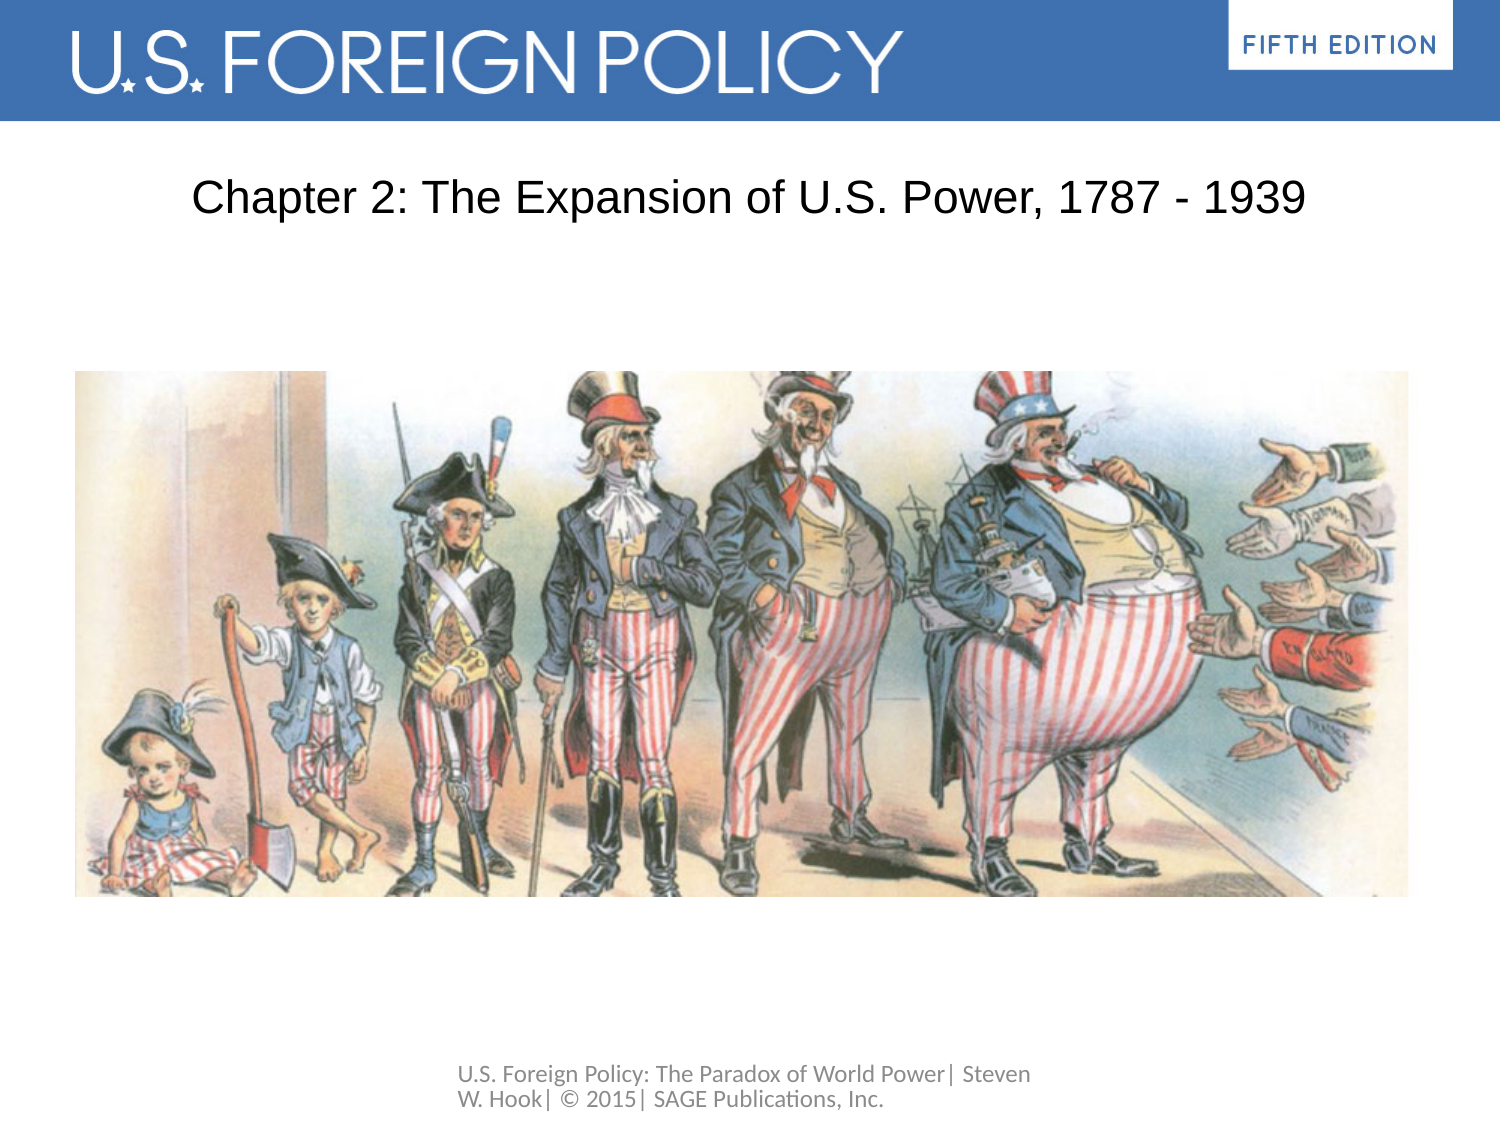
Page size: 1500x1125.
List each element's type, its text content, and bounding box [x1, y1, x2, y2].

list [74, 370, 1426, 897]
footer U.S. Foreign Policy: The Paradox of World Power| Steven W. Hook| © 2015| SAGE Publications, Inc. [442, 1042, 1058, 1103]
picture [0, 0, 1500, 1125]
title Chapter 2: The Expansion of U.S. Power, 1787 - 1939 [75, 45, 1425, 233]
